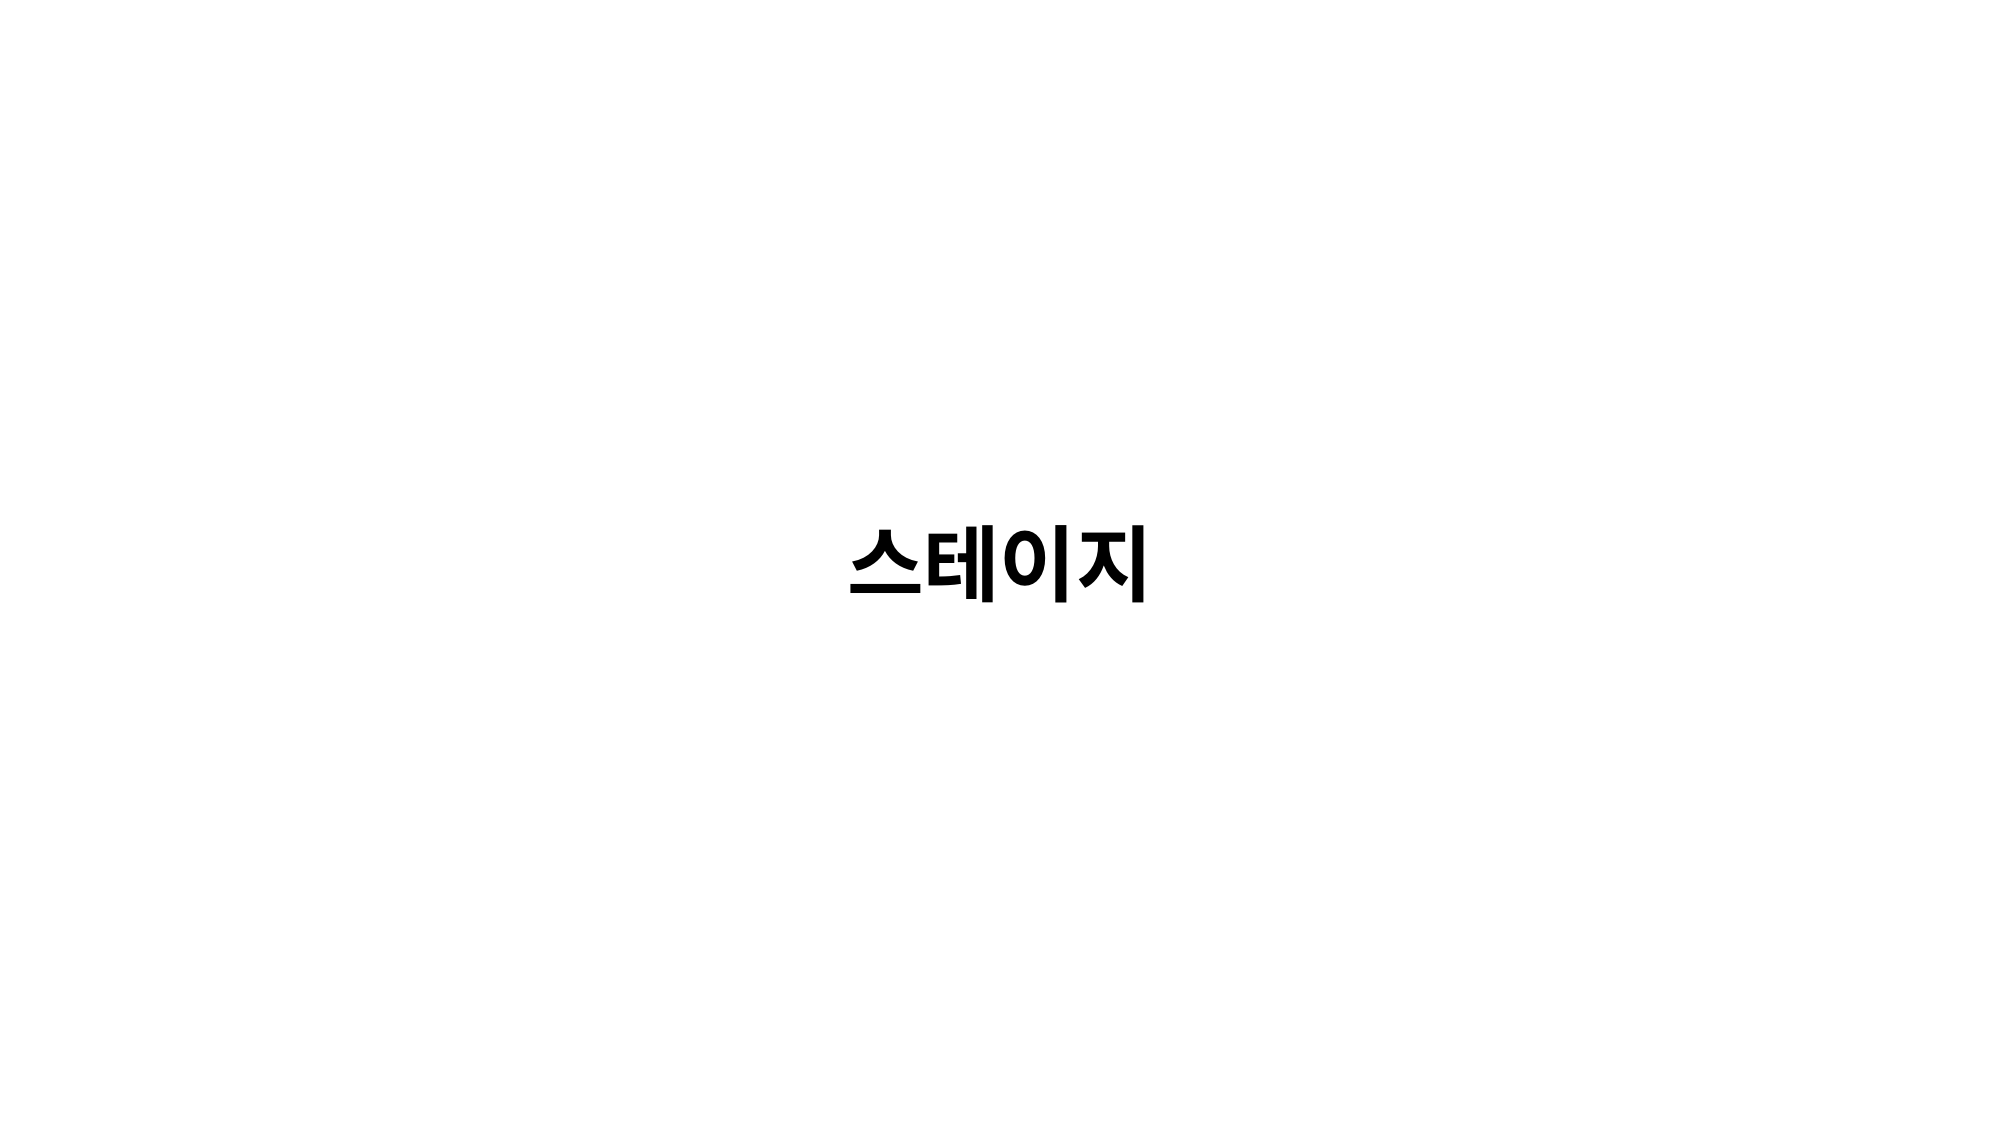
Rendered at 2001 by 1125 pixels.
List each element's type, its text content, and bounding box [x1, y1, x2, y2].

text_box 스테이지 [455, 504, 1545, 620]
